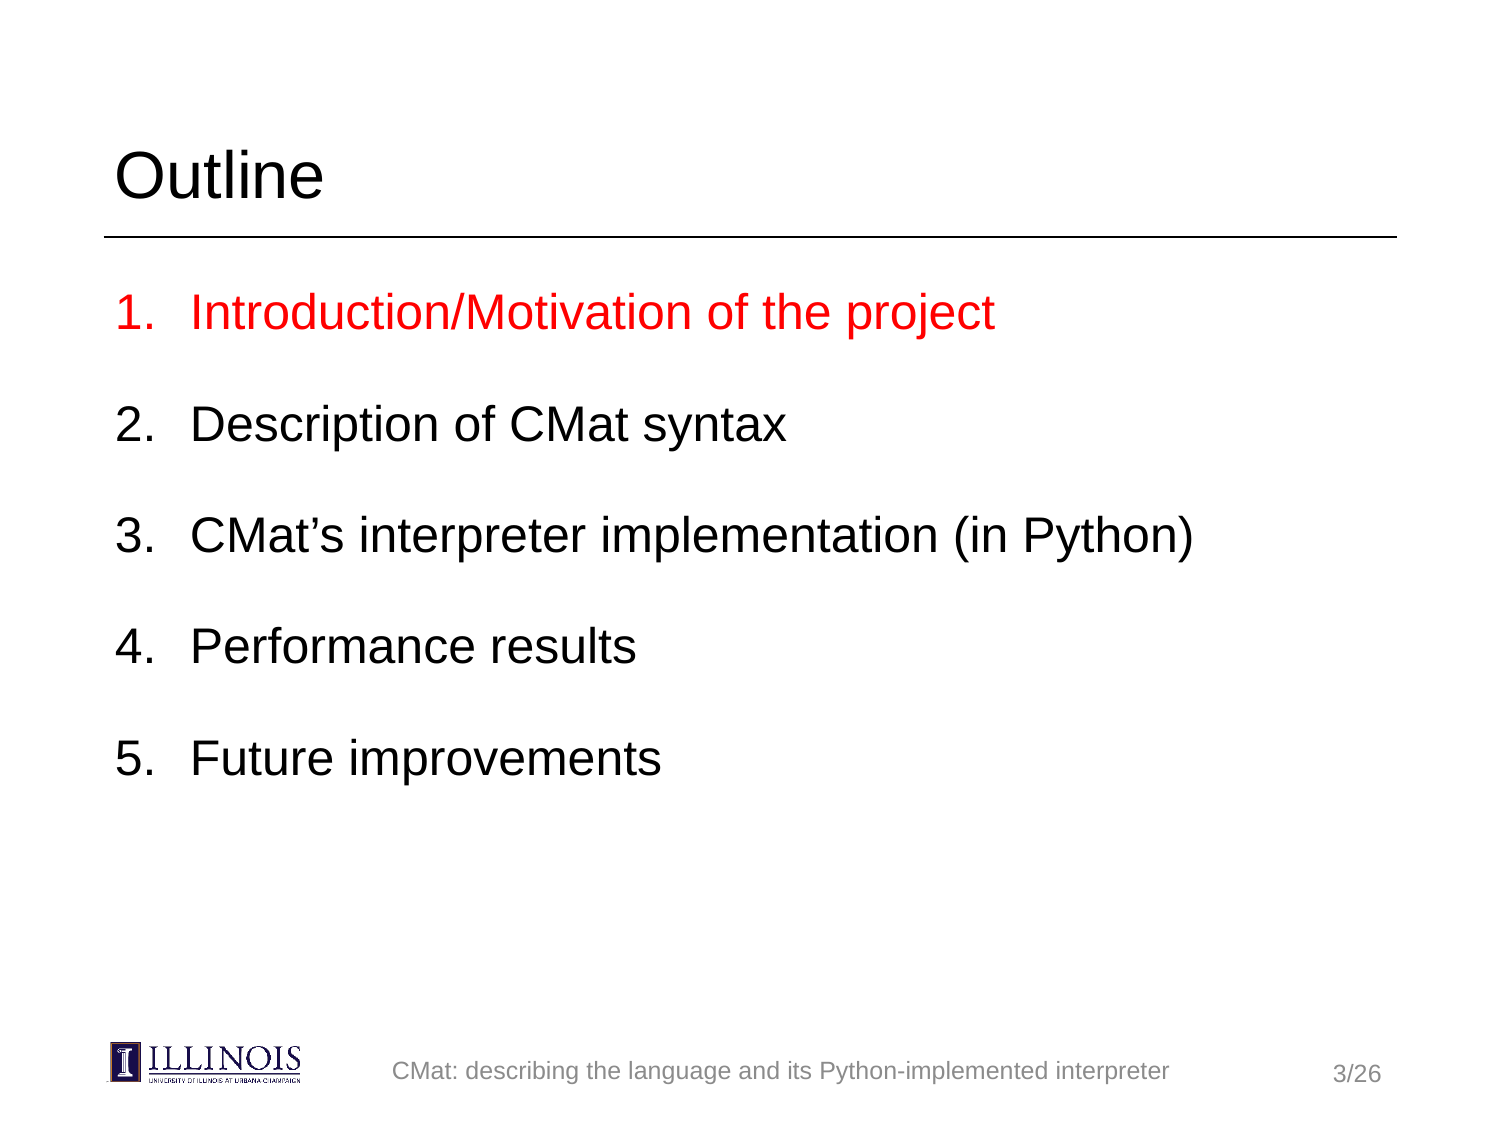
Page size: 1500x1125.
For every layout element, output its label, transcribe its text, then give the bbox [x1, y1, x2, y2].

table_cell Introduction/Motivation of the project Description of CMat syntax CMat’s interpreter implementation (in Python) Performance results Future improvements [104, 238, 1397, 847]
slide_number 3/26 [1059, 1042, 1397, 1103]
table_header Outline [104, 132, 1397, 236]
footer CMat: describing the language and its Python-implemented interpreter [375, 1046, 1059, 1092]
picture [89, 1033, 328, 1092]
